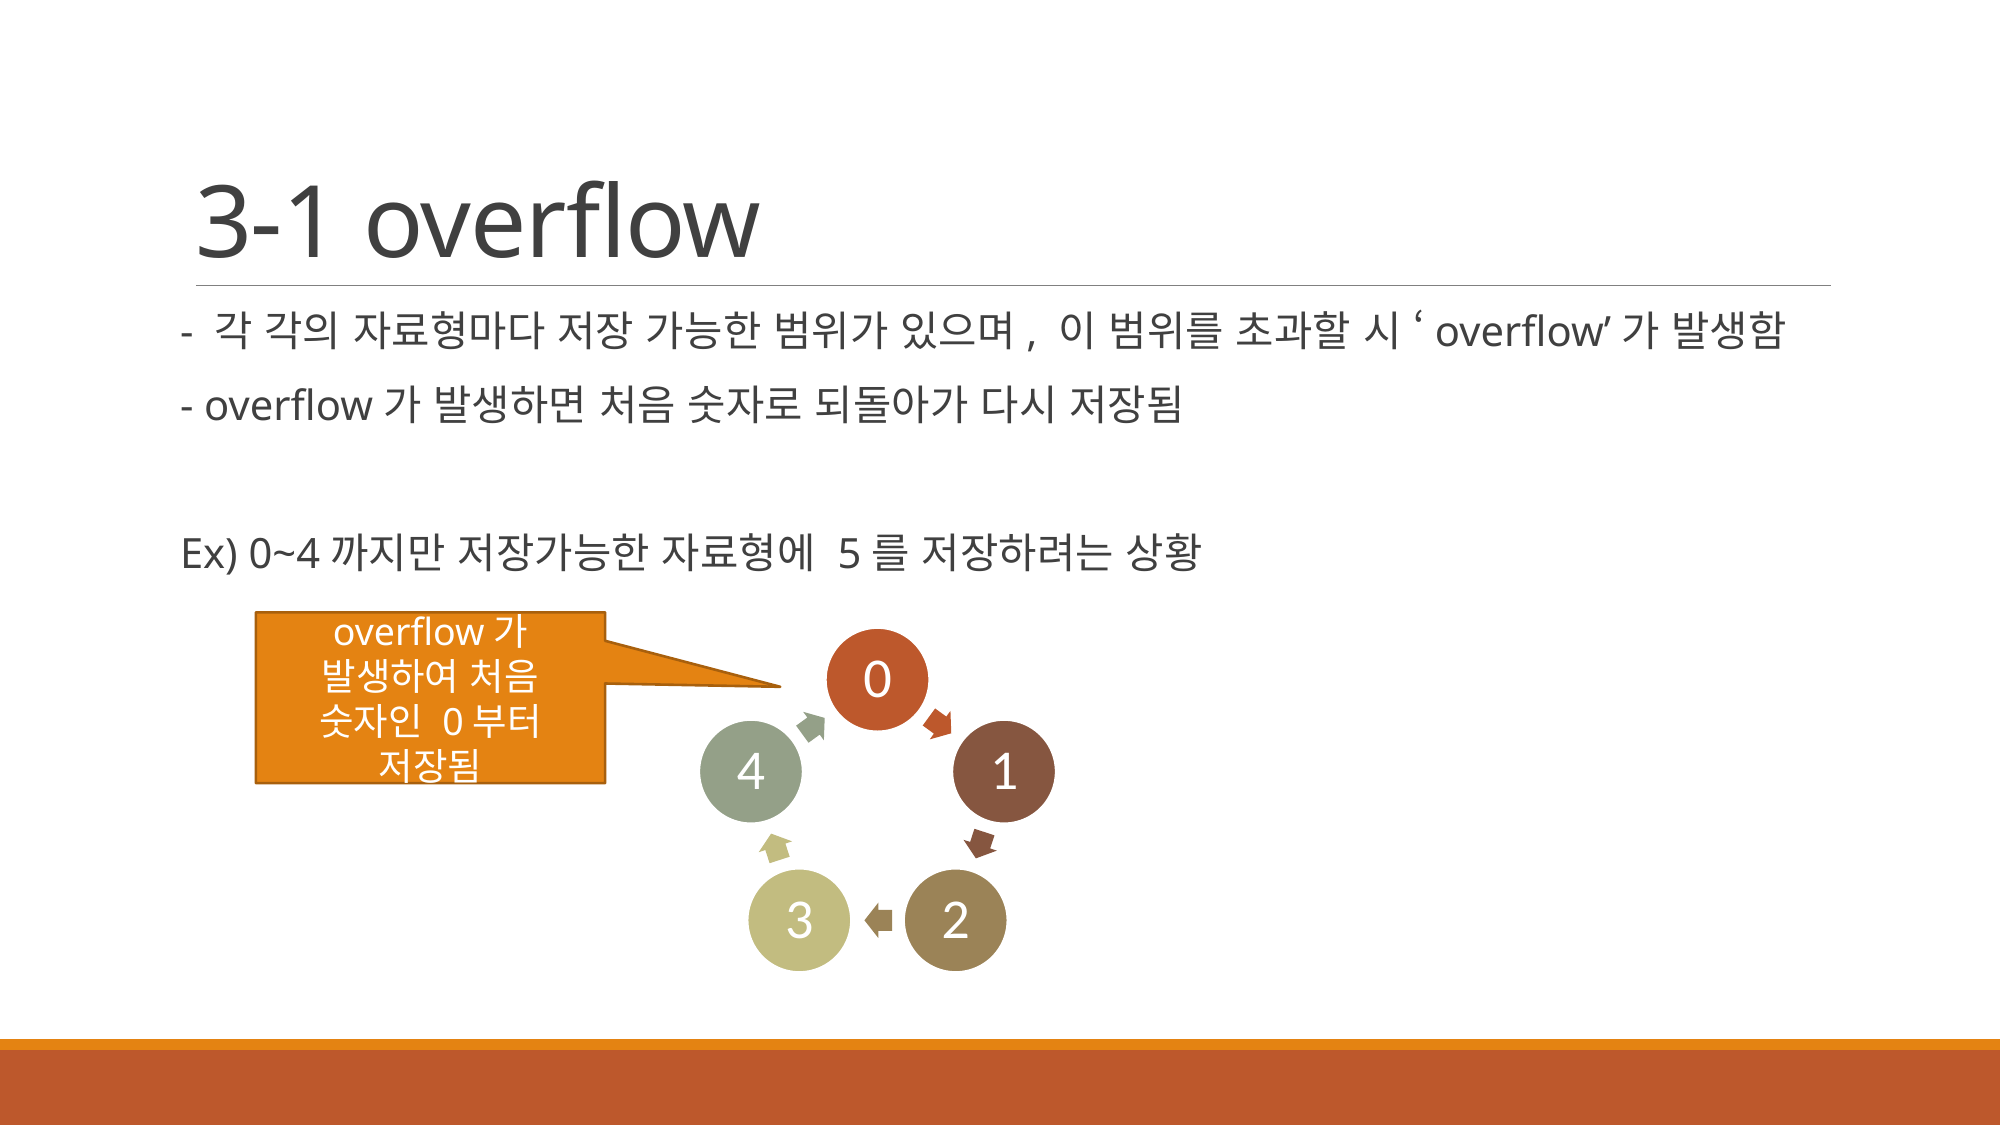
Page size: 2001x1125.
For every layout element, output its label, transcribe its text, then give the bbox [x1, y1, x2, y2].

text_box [698, 622, 1057, 978]
list - 각 각의 자료형마다 저장 가능한 범위가 있으며, 이 범위를 초과할 시 ‘overflow’가 발생함 - overflow가 발생하면 처음 숫자로 되돌아가 다시 저장됨 Ex) 0~4까지만 저장가능한 자료형에 5를 저장하려는 상황 [180, 302, 1830, 963]
title 3-1 overflow [180, 47, 1830, 285]
text_box overflow가 발생하여 처음 숫자인 0부터 저장됨 [254, 611, 695, 785]
